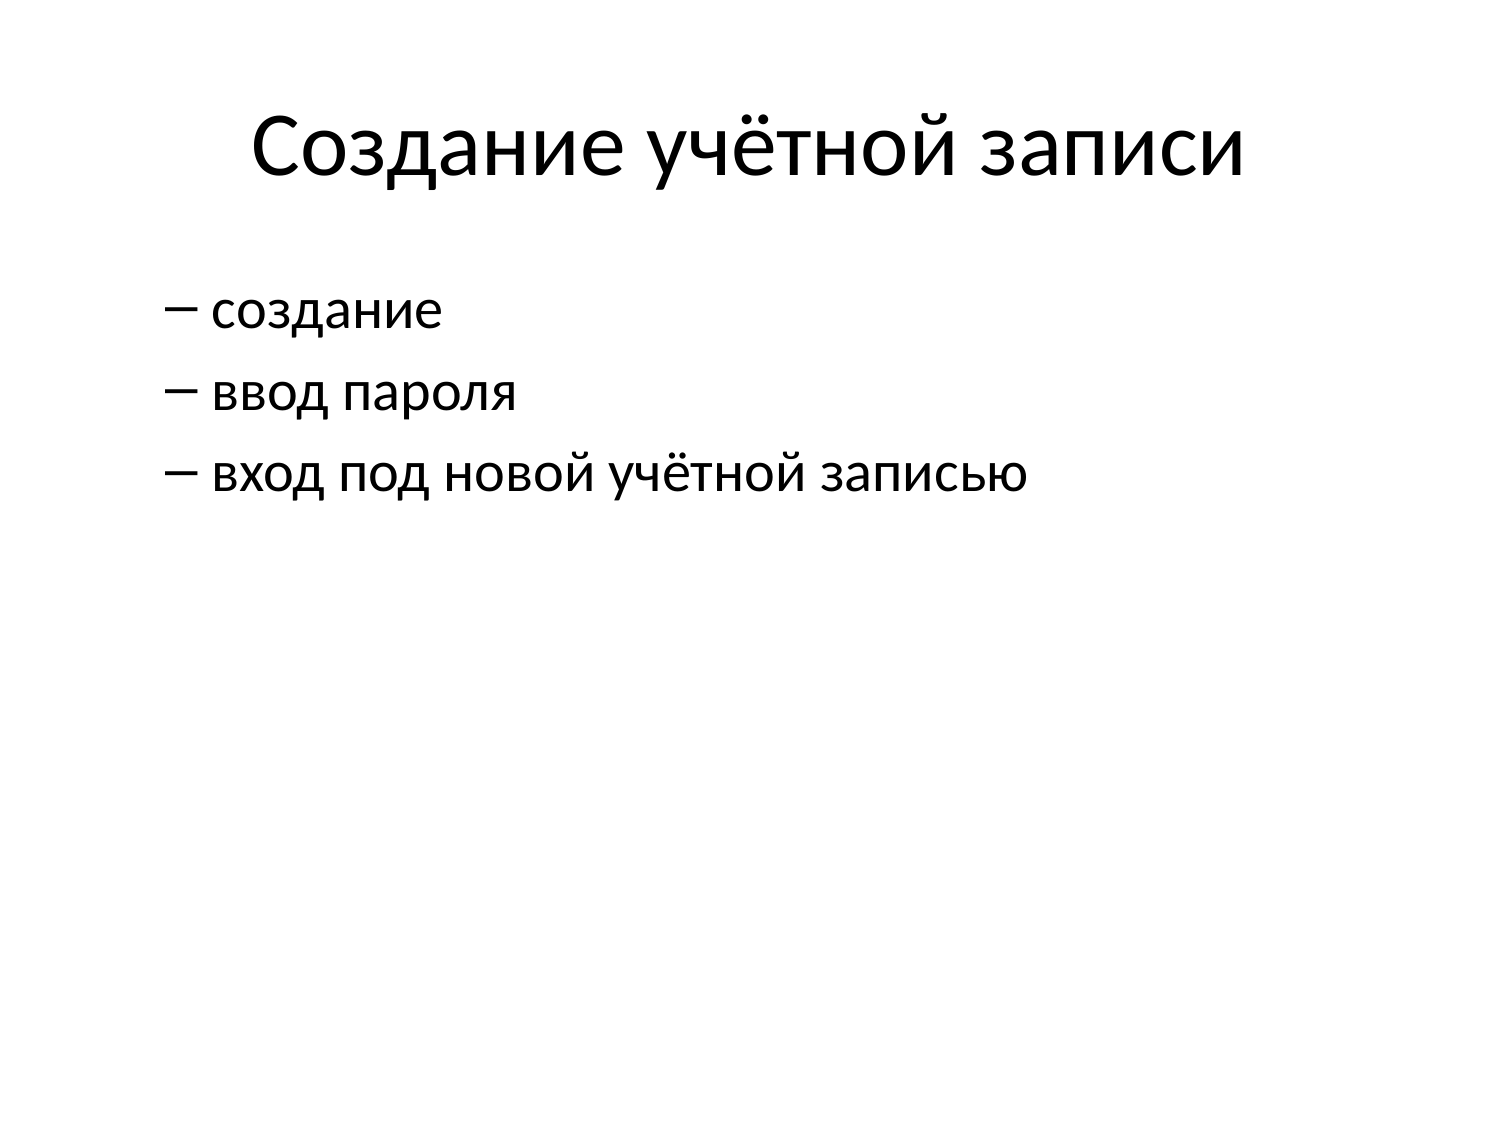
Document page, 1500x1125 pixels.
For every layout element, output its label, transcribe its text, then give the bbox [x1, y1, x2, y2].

list создание ввод пароля вход под новой учётной записью [75, 262, 1425, 1005]
title Создание учётной записи [75, 45, 1425, 233]
